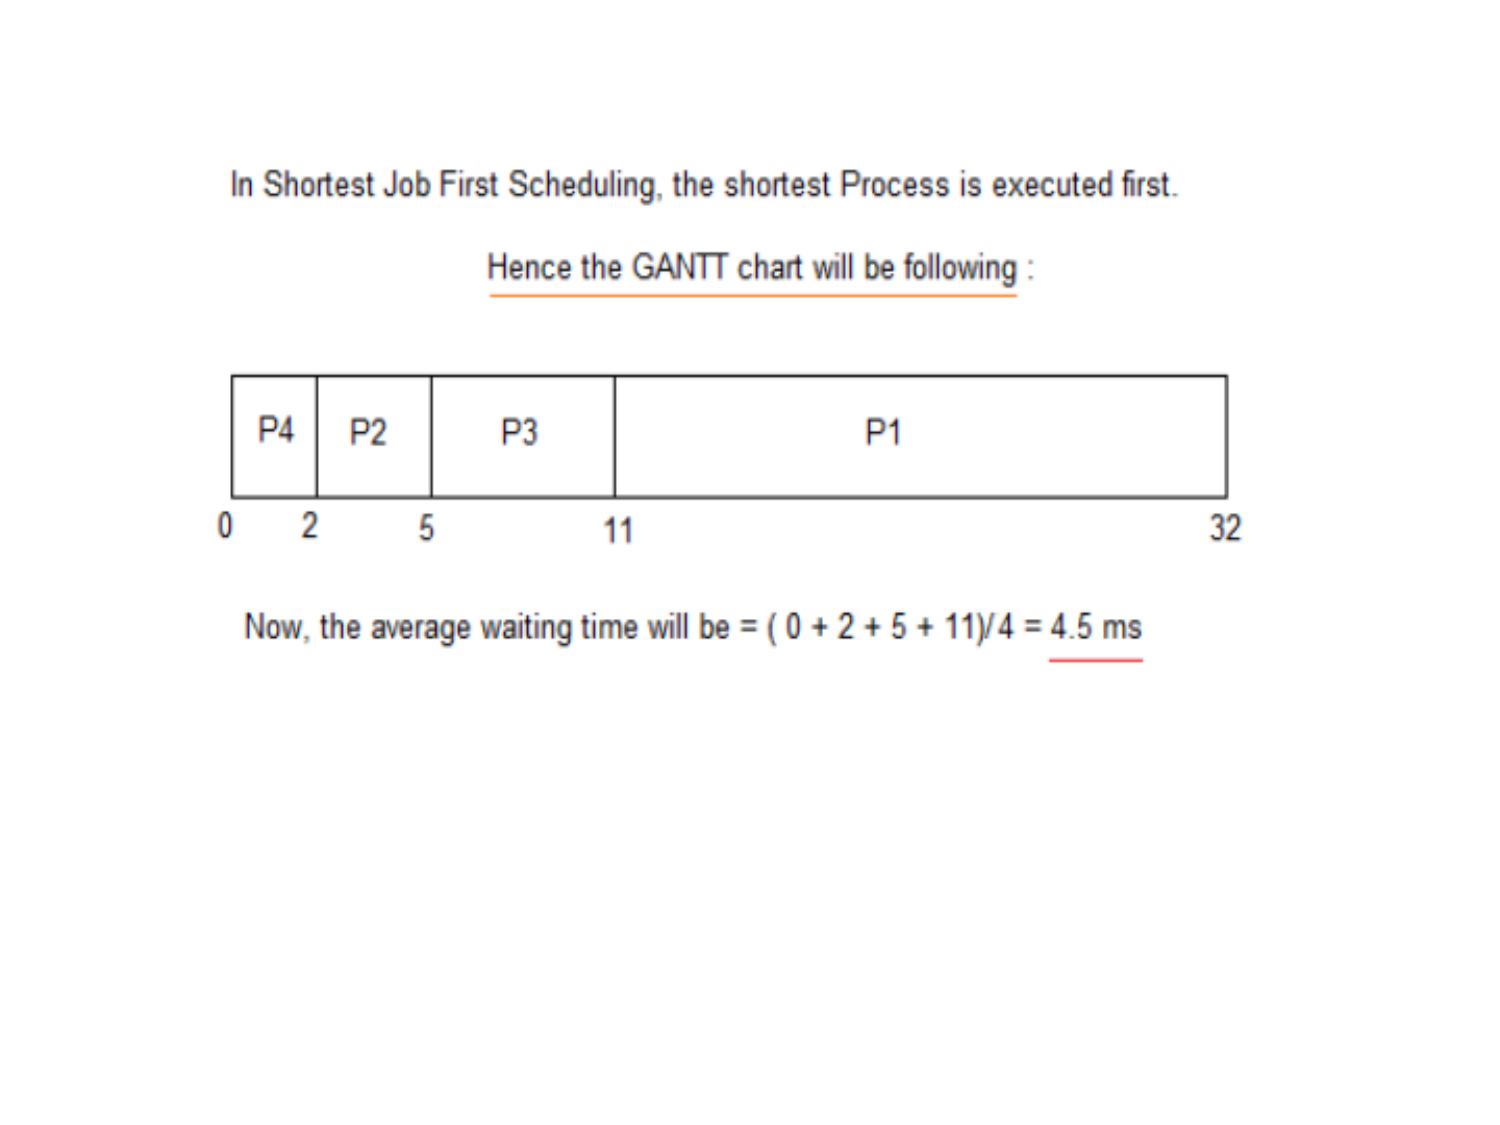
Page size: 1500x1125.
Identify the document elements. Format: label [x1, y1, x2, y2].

list [0, 139, 1500, 717]
